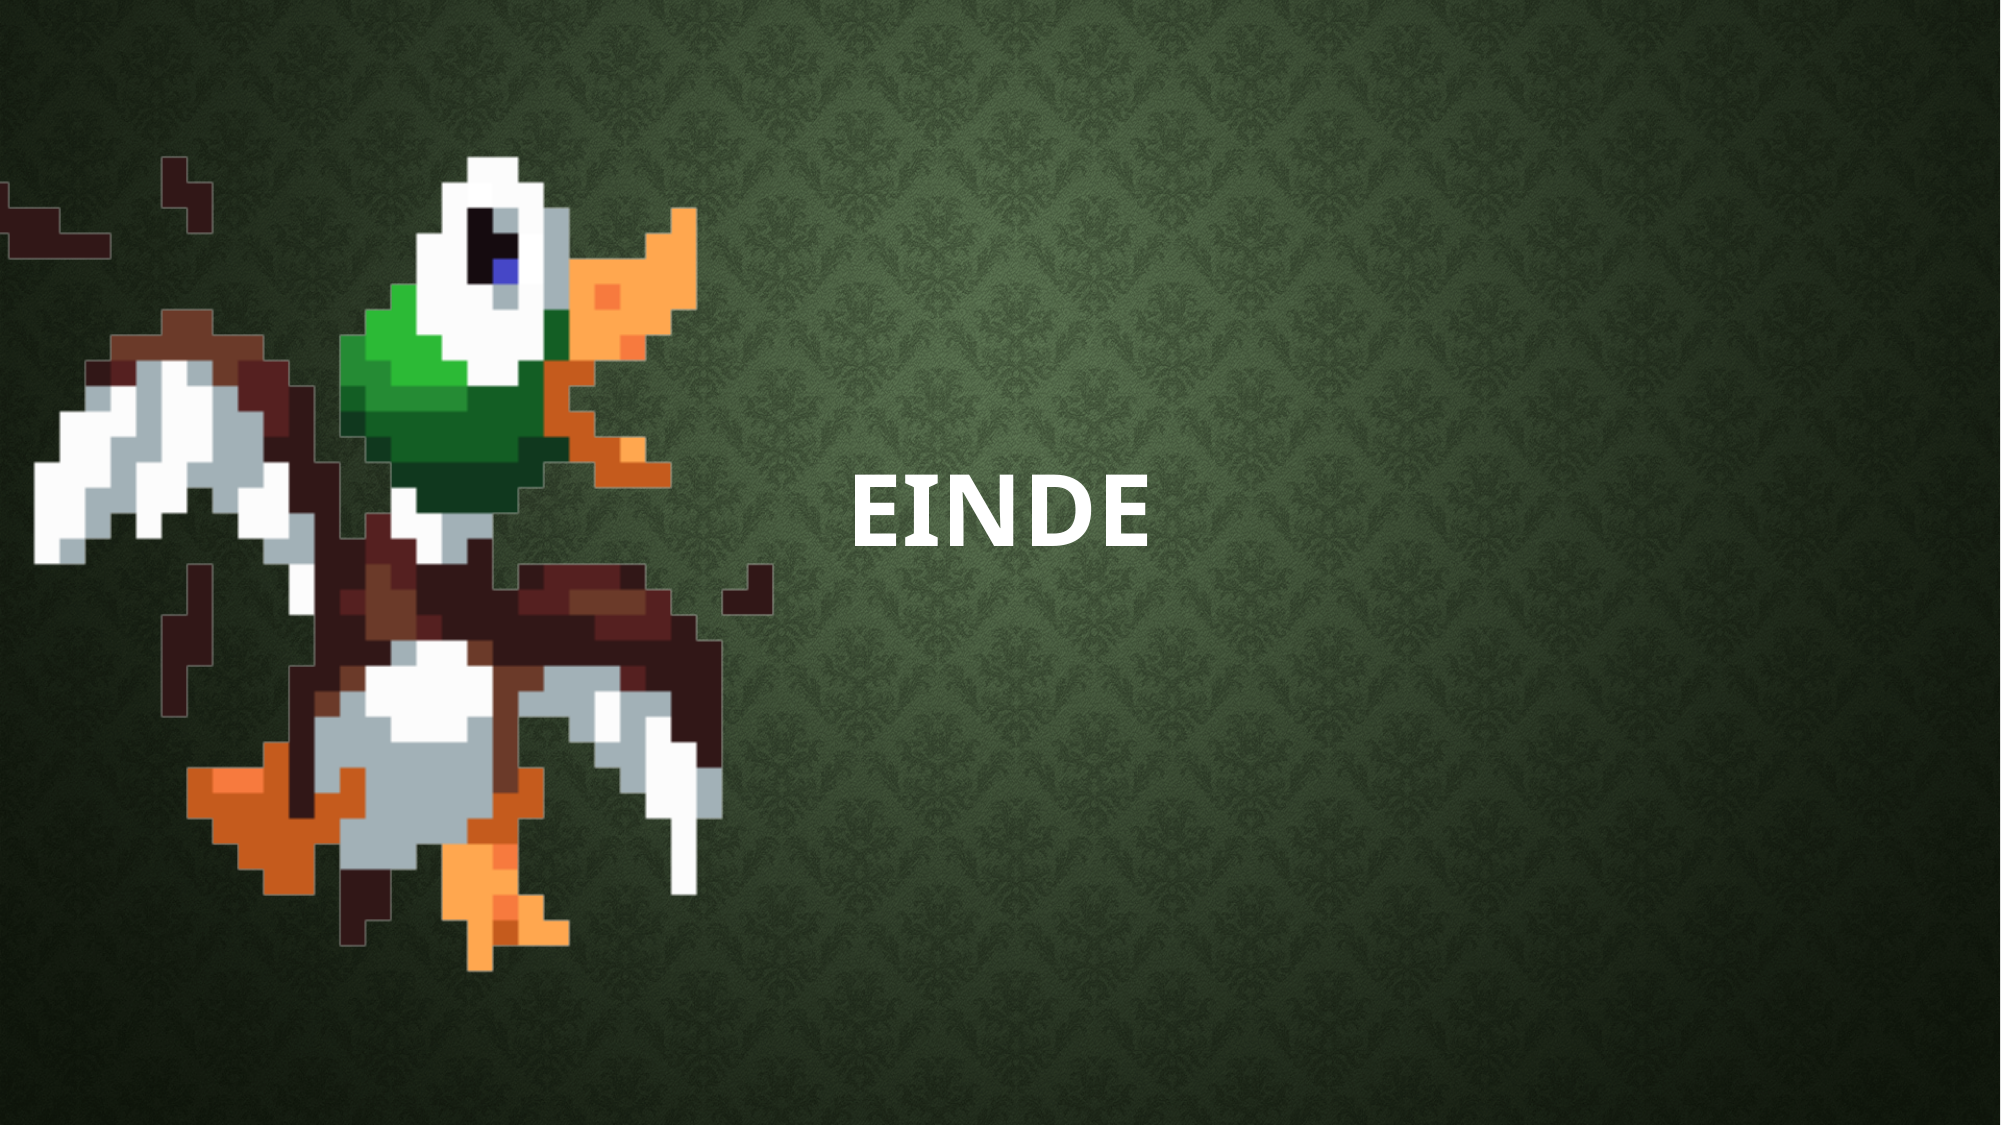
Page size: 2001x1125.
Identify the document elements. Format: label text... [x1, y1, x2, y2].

picture [0, 0, 928, 1125]
title Einde [934, 184, 1739, 576]
